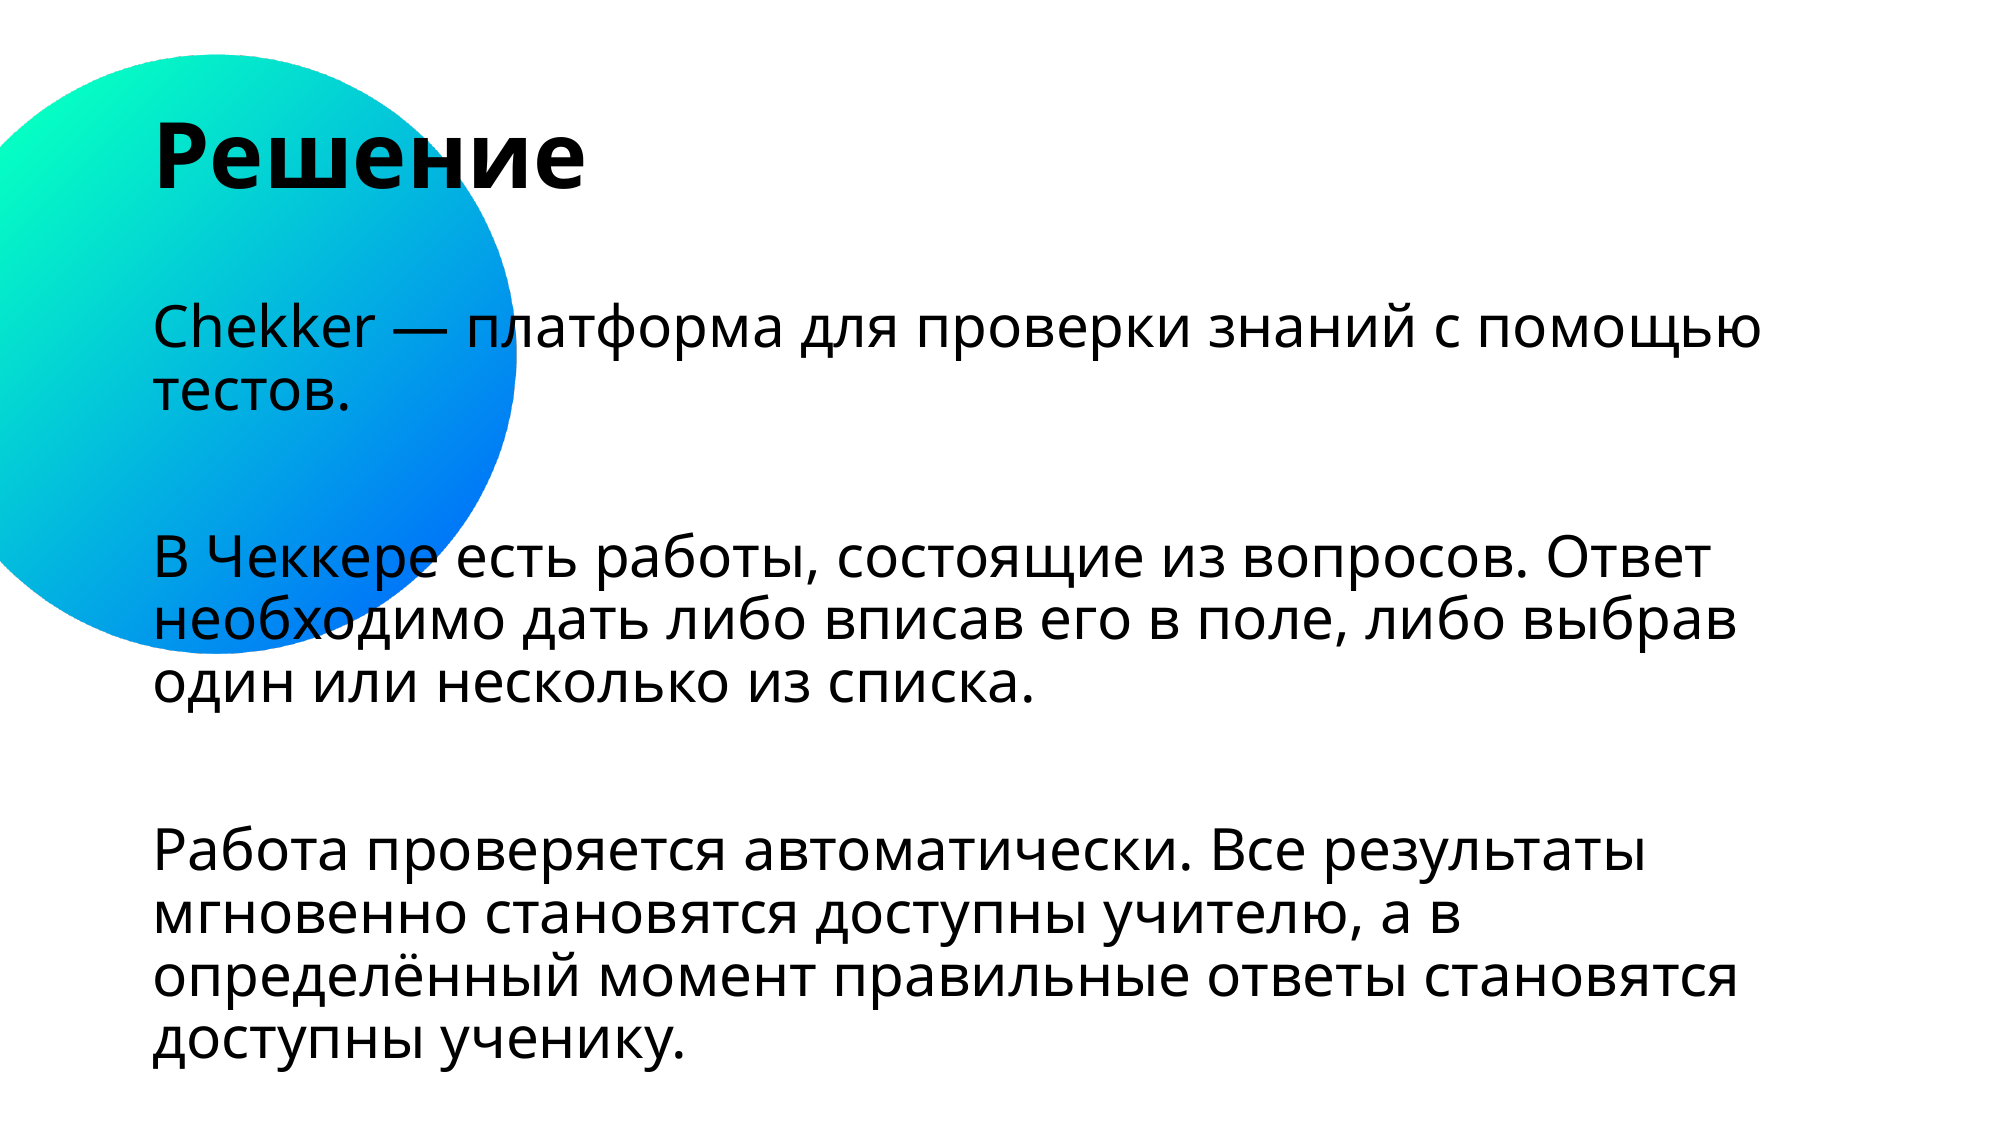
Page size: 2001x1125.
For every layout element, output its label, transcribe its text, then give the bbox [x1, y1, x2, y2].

title Решение [530, 49, 1863, 268]
picture [0, 49, 530, 667]
list Chekker — платформа для проверки знаний с помощью тестов. В Чеккере есть работы, состоящие из вопросов. Ответ необходимо дать либо вписав его в поле, либо выбрав один или несколько из списка. Работа проверяется автоматически. Все результаты мгновенно становятся доступны учителю, а в определённый момент правильные ответы становятся доступны ученику. [137, 289, 1863, 1125]
